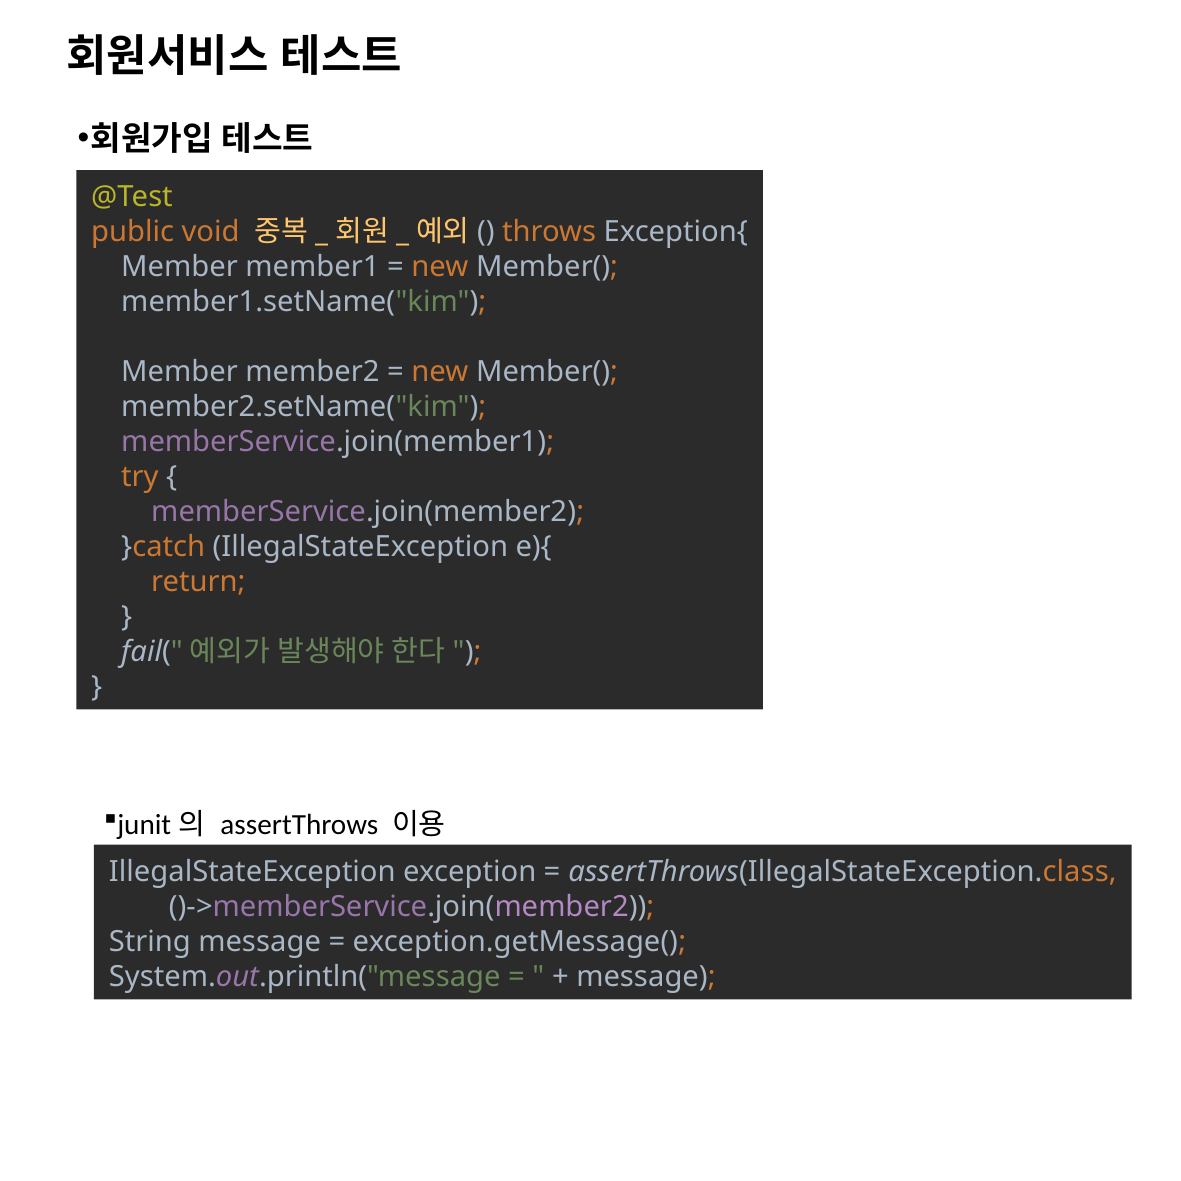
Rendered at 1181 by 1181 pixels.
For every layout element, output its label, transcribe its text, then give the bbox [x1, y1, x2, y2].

text_box IllegalStateException exception = assertThrows(IllegalStateException.class, ()->memberService.join(member2)); String message = exception.getMessage(); System.out.println("message = " + message); [93, 844, 1132, 1000]
text_box @Test public void 중복_회원_예외() throws Exception{ Member member1 = new Member(); member1.setName("kim"); Member member2 = new Member(); member2.setName("kim"); memberService.join(member1); try { memberService.join(member2); }catch (IllegalStateException e){ return; } fail("예외가 발생해야 한다"); } [76, 170, 763, 710]
list 회원가입 테스트 junit의 assertThrows 이용 [62, 93, 1136, 1144]
title 회원서비스 테스트 [51, 27, 1070, 87]
